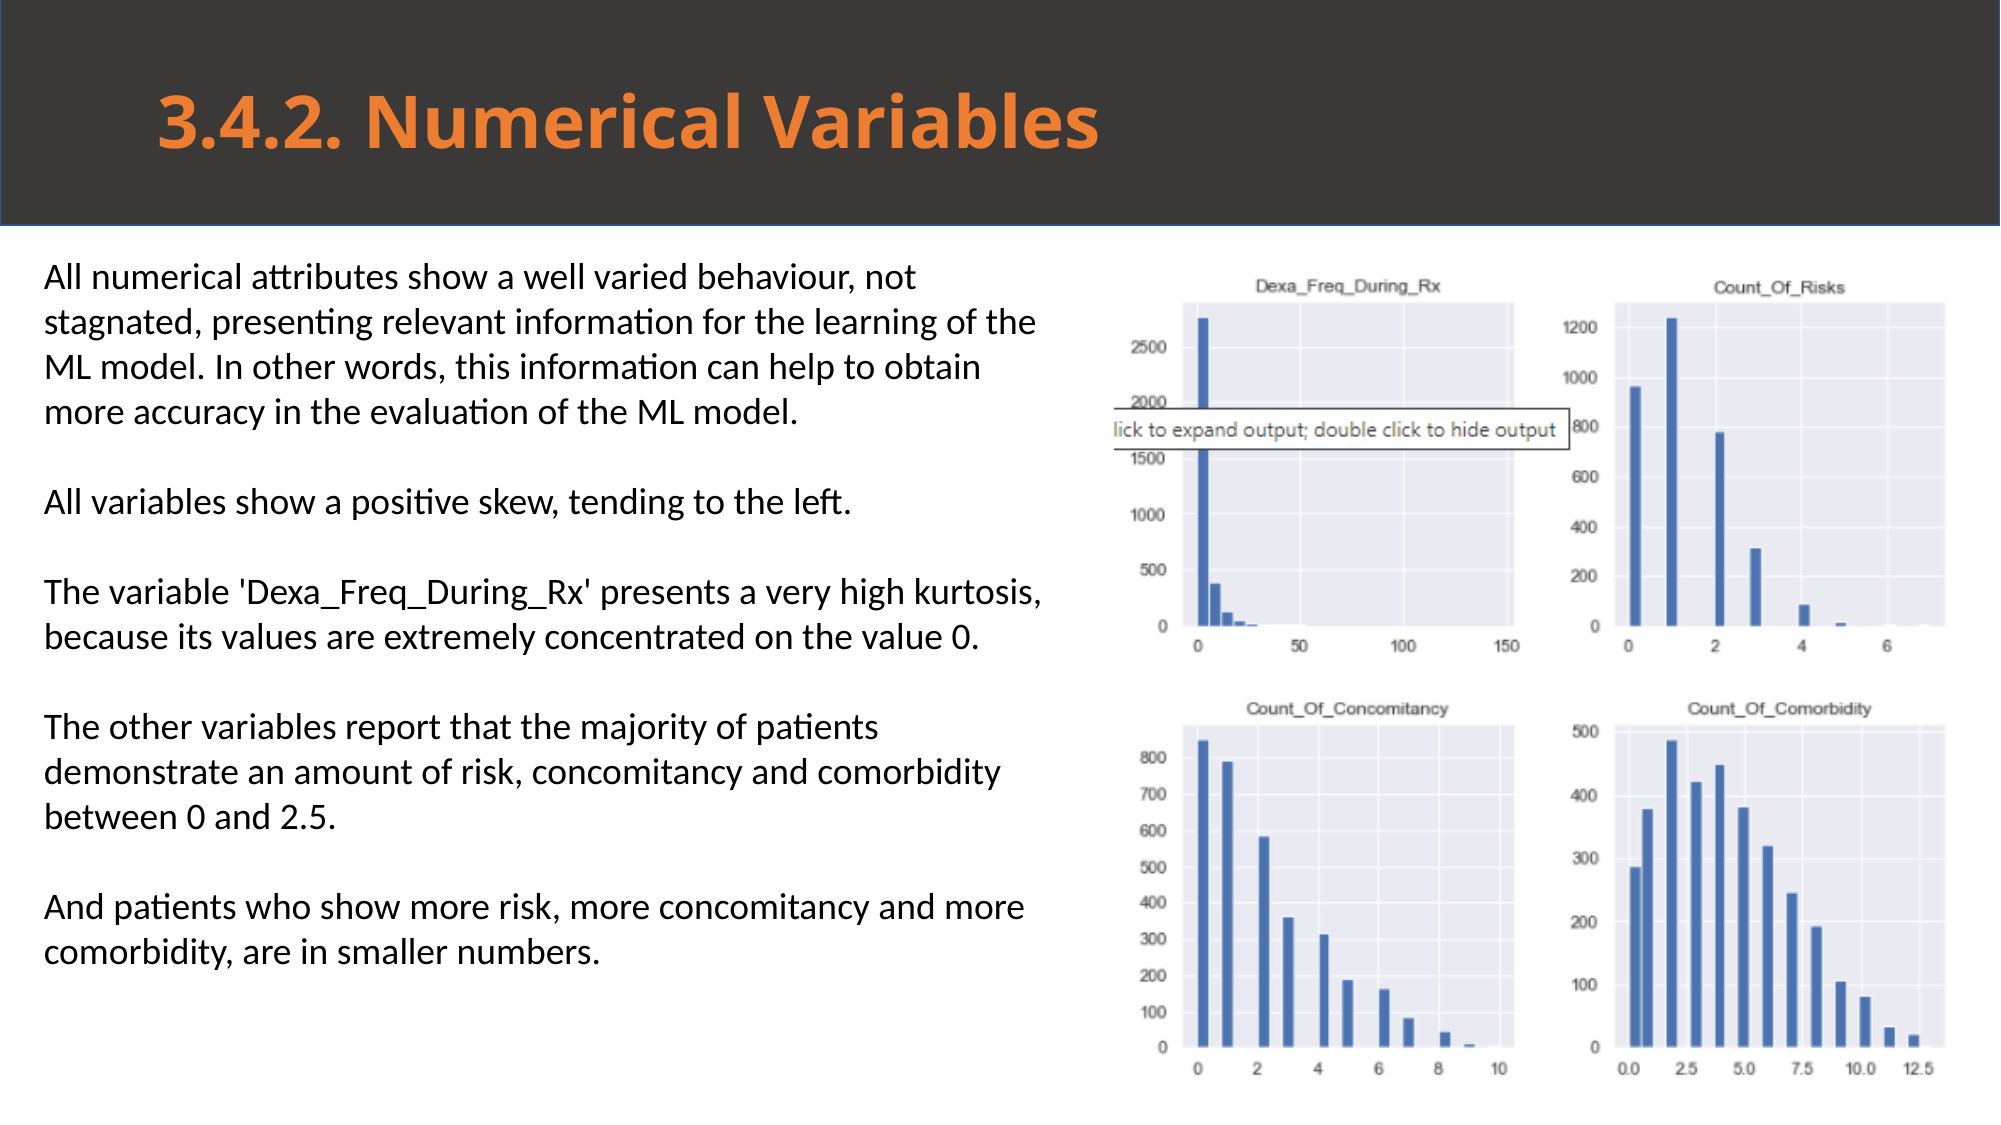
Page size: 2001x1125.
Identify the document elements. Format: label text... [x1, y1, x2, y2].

text_box 3.4.2. Numerical Variables [0, 0, 2000, 226]
picture [1114, 244, 2000, 1114]
text_box All numerical attributes show a well varied behaviour, not stagnated, presenting relevant information for the learning of the ML model. In other words, this information can help to obtain more accuracy in the evaluation of the ML model. All variables show a positive skew, tending to the left. The variable 'Dexa_Freq_During_Rx' presents a very high kurtosis, because its values are extremely concentrated on the value 0. The other variables report that the majority of patients demonstrate an amount of risk, concomitancy and comorbidity between 0 and 2.5. And patients who show more risk, more concomitancy and more comorbidity, are in smaller numbers. [28, 244, 1068, 979]
